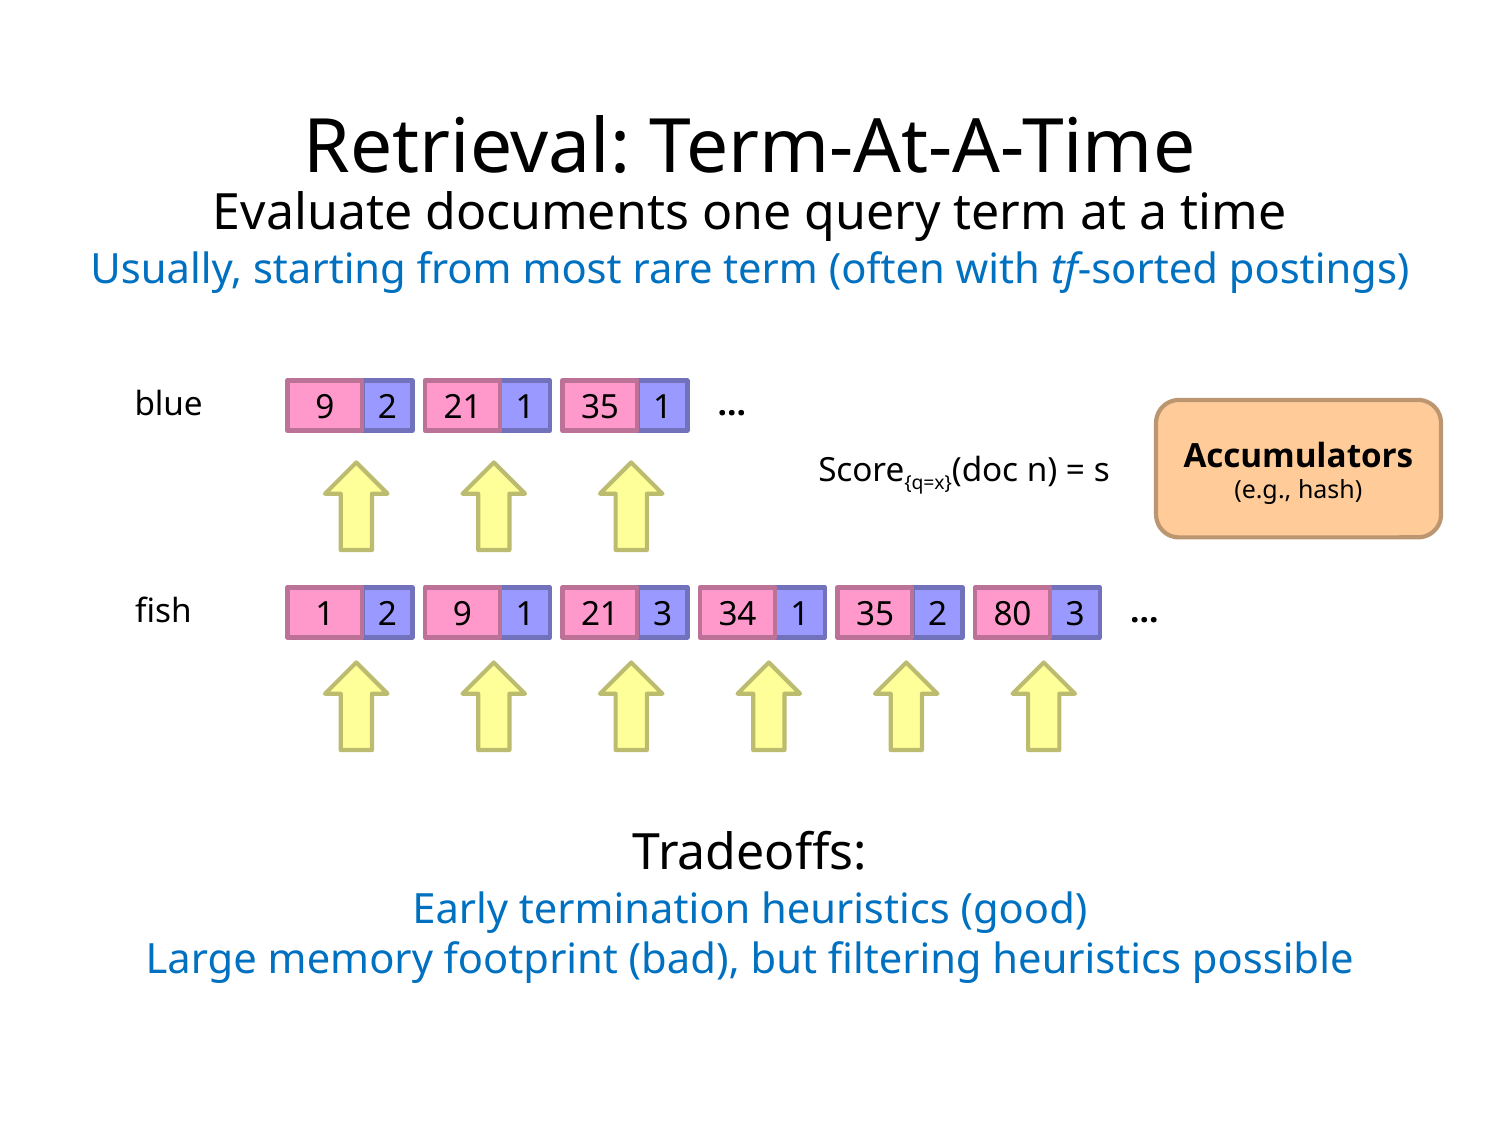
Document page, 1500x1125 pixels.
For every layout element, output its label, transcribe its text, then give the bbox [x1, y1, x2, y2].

text_box [460, 460, 527, 553]
text_box [1010, 660, 1077, 753]
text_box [287, 374, 765, 431]
text_box Score{q=x}(doc n) = s [774, 440, 1125, 502]
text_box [287, 581, 1177, 638]
text_box [735, 660, 802, 753]
text_box Usually, starting from most rare term (often with tf-sorted postings) [0, 234, 1500, 300]
text_box [873, 660, 940, 753]
text_box Early termination heuristics (good) Large memory footprint (bad), but filtering heuristics possible [0, 874, 1500, 990]
text_box [460, 660, 527, 753]
text_box [323, 660, 390, 753]
text_box [323, 460, 390, 553]
text_box Retrieval: Term-At-A-Time [0, 90, 1500, 171]
text_box [598, 460, 665, 553]
text_box Accumulators (e.g., hash) [1153, 397, 1444, 540]
text_box blue [119, 374, 218, 430]
text_box Evaluate documents one query term at a time [0, 171, 1500, 234]
text_box Tradeoffs: [0, 812, 1500, 874]
text_box fish [120, 581, 207, 637]
text_box [598, 660, 665, 753]
